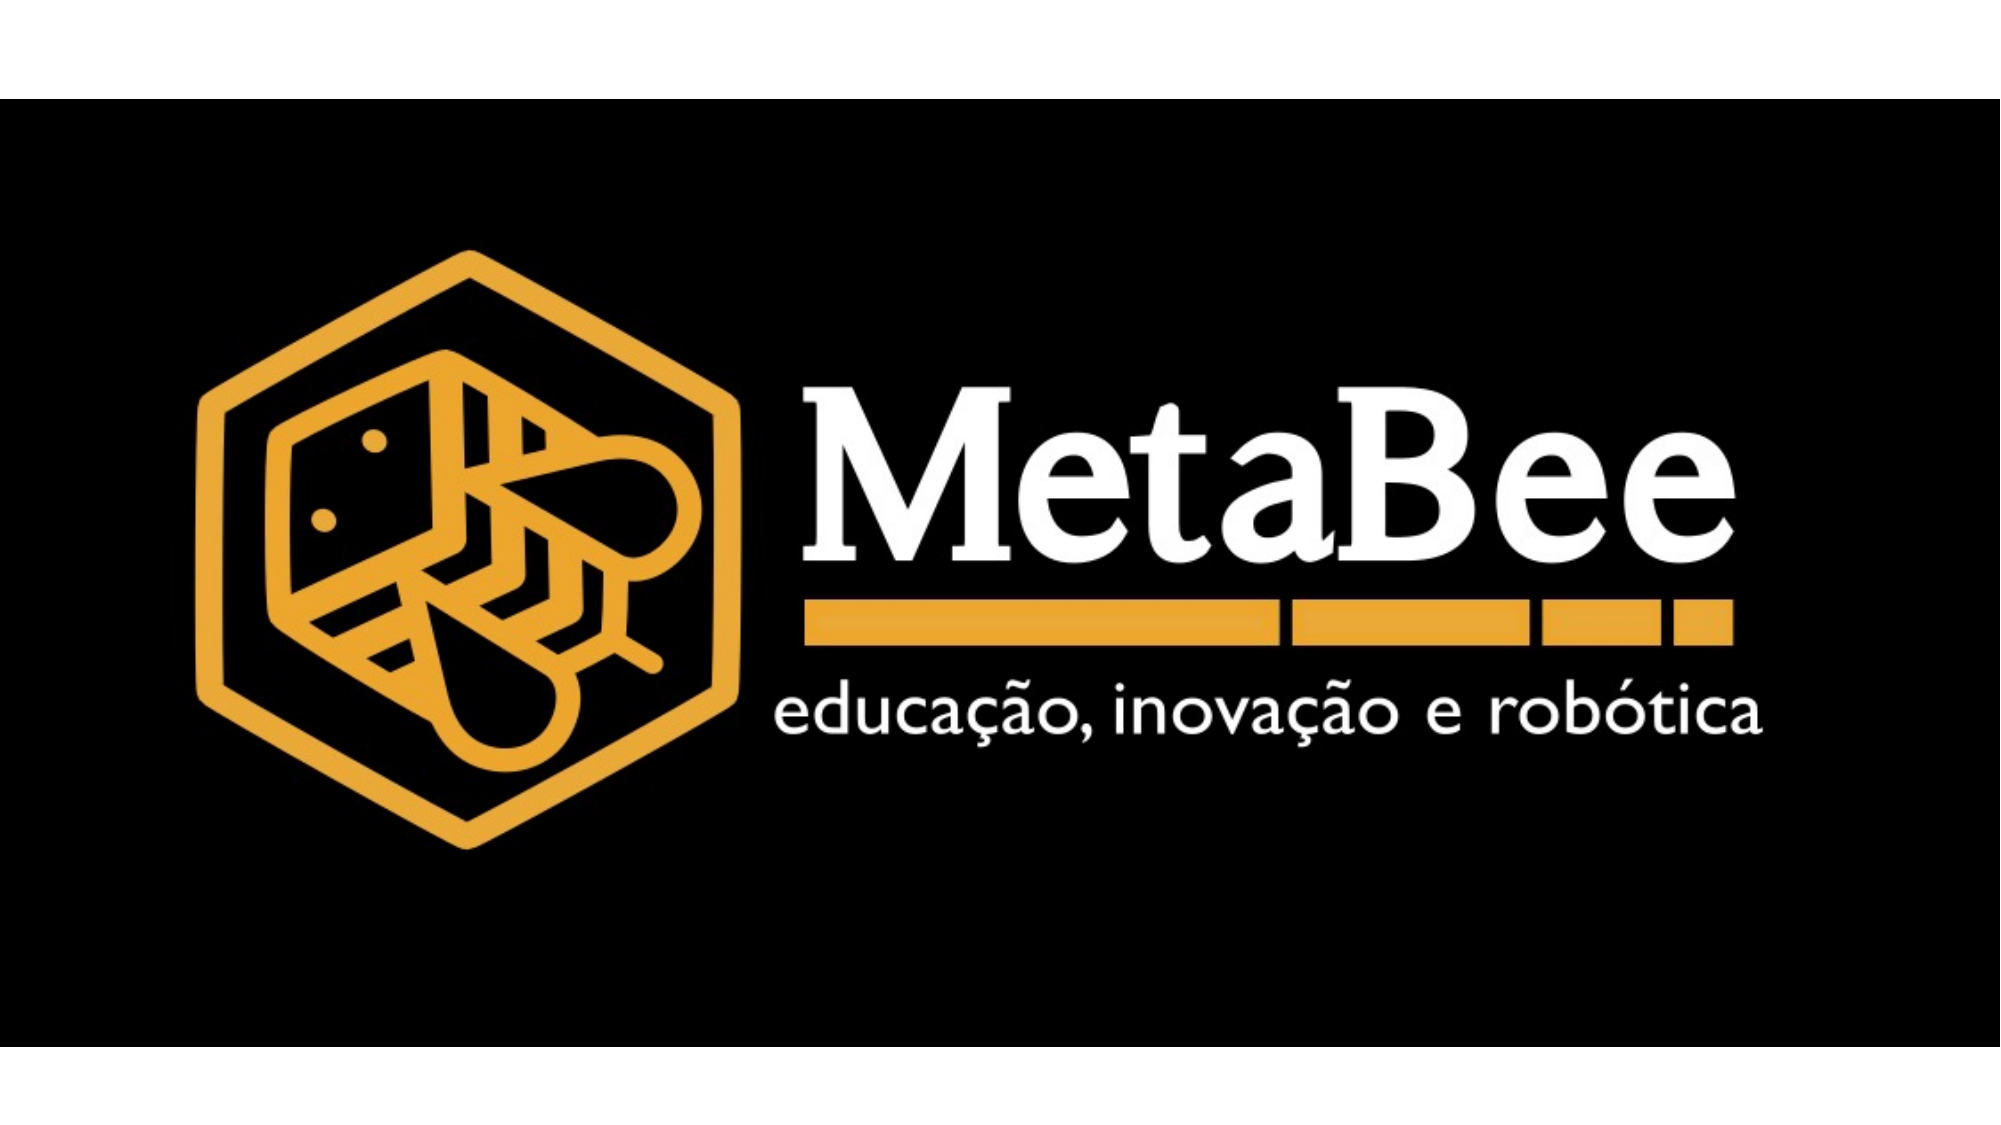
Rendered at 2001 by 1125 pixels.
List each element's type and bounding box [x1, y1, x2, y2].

picture [0, 99, 2000, 1047]
